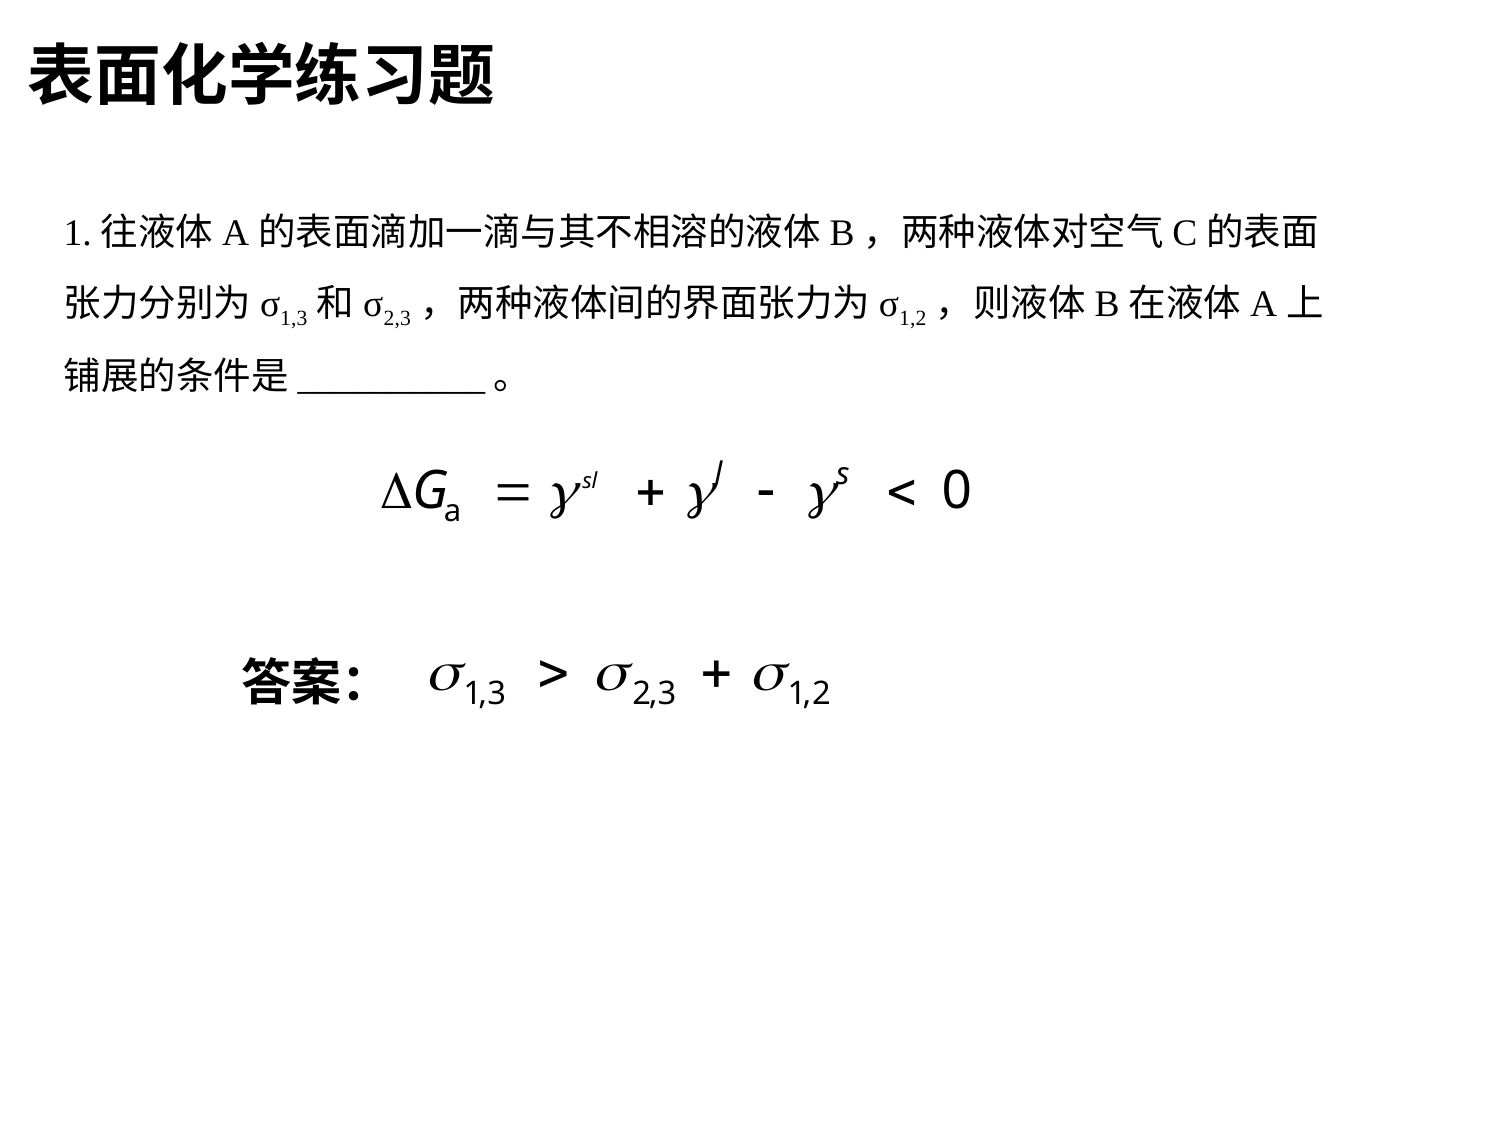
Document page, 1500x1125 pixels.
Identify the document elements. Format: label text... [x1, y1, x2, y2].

text_box 1.往液体A的表面滴加一滴与其不相溶的液体B，两种液体对空气C的表面张力分别为σ1,3和σ2,3，两种液体间的界面张力为σ1,2，则液体B在液体A上铺展的条件是__________。 [48, 178, 1353, 405]
text_box 表面化学练习题 [13, 25, 511, 121]
text_box 答案： [226, 642, 407, 718]
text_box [421, 630, 837, 719]
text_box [372, 441, 975, 531]
